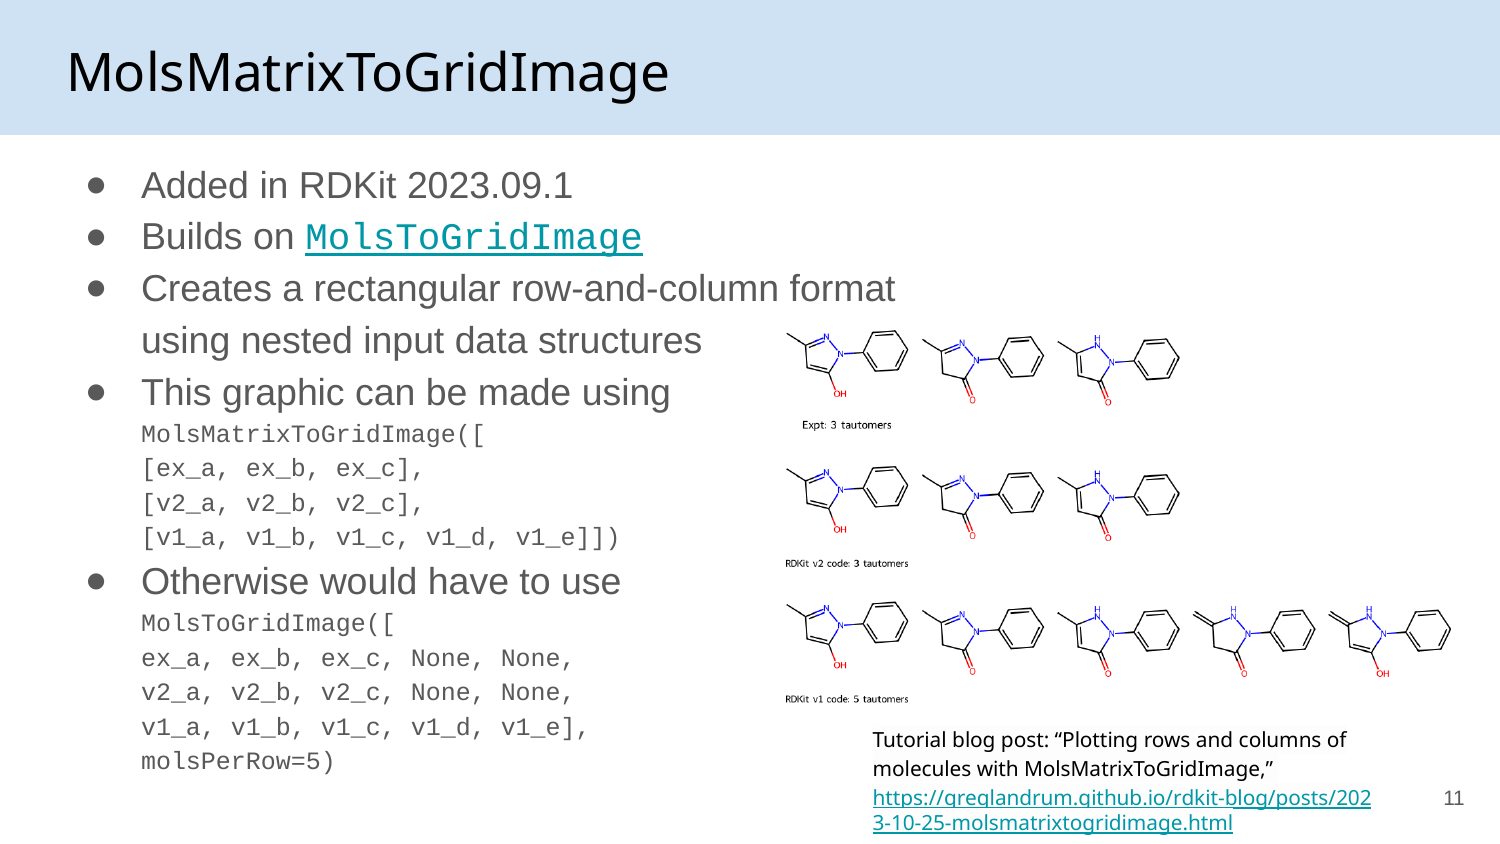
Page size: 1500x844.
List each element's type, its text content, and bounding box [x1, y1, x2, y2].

list Added in RDKit 2023.09.1 Builds on MolsToGridImage Creates a rectangular row-and-column format using nested input data structures This graphic can be made using MolsMatrixToGridImage([ [ex_a, ex_b, ex_c], [v2_a, v2_b, v2_c], [v1_a, v1_b, v1_c, v1_d, v1_e]]) Otherwise would have to use MolsToGridImage([ ex_a, ex_b, ex_c, None, None, v2_a, v2_b, v2_c, None, None, v1_a, v1_b, v1_c, v1_d, v1_e], molsPerRow=5) [51, 139, 952, 844]
picture [779, 301, 1457, 709]
text_box Tutorial blog post: “Plotting rows and columns of molecules with MolsMatrixToGridImage,” https://greglandrum.github.io/rdkit-blog/posts/2023-10-25-molsmatrixtogridimage.html [857, 717, 1390, 828]
title MolsMatrixToGridImage [51, 23, 1449, 117]
slide_number ‹#› [1389, 764, 1480, 830]
